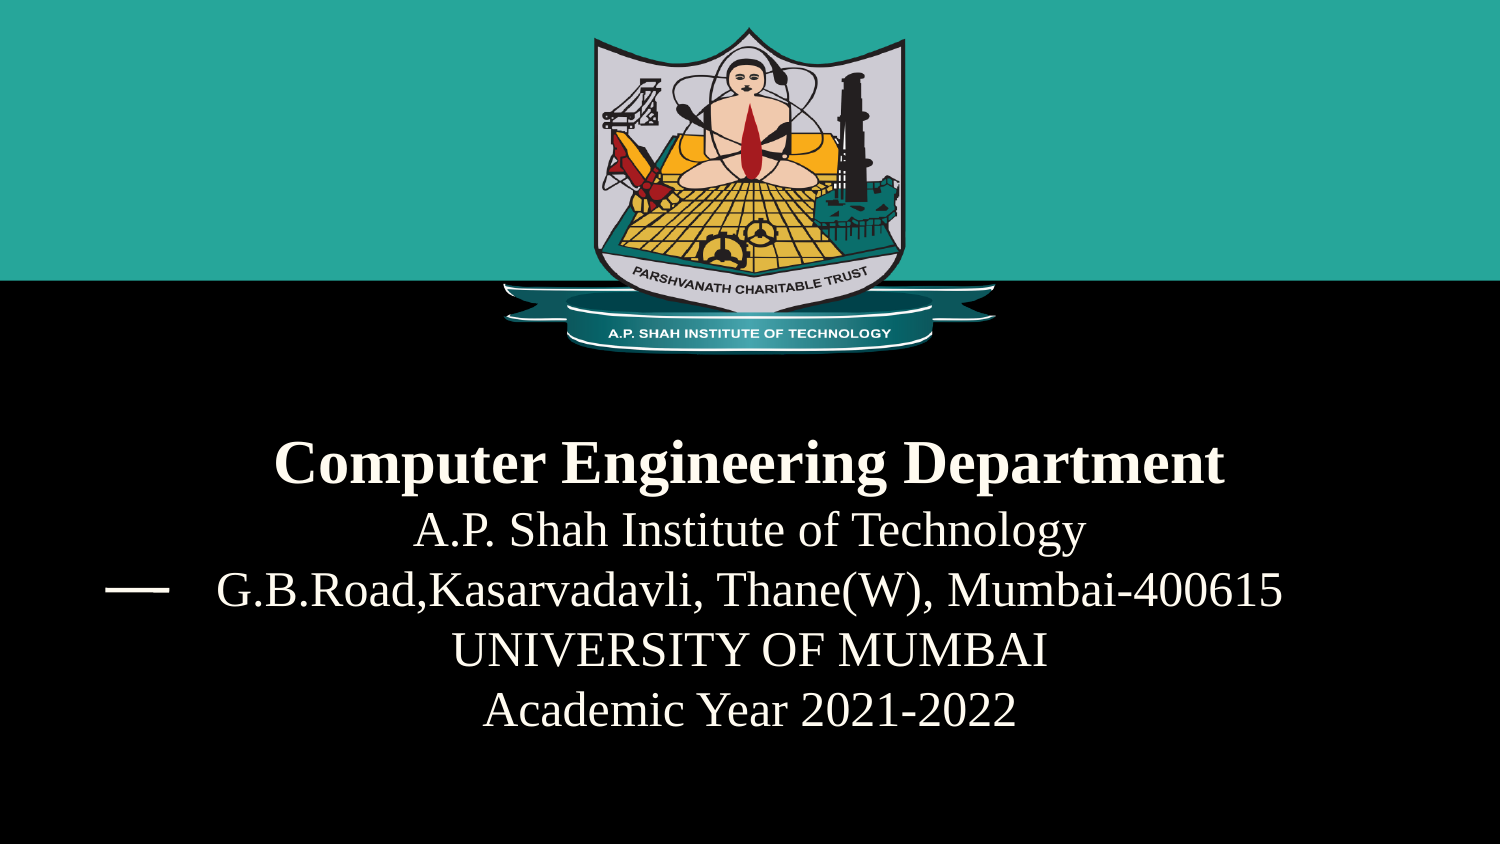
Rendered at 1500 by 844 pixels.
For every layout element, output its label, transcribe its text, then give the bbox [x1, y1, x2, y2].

picture [503, 27, 997, 356]
text_box Computer Engineering Department A.P. Shah Institute of Technology G.B.Road,Kasarvadavli, Thane(W), Mumbai-400615 UNIVERSITY OF MUMBAI Academic Year 2021-2022 [84, 365, 1416, 751]
